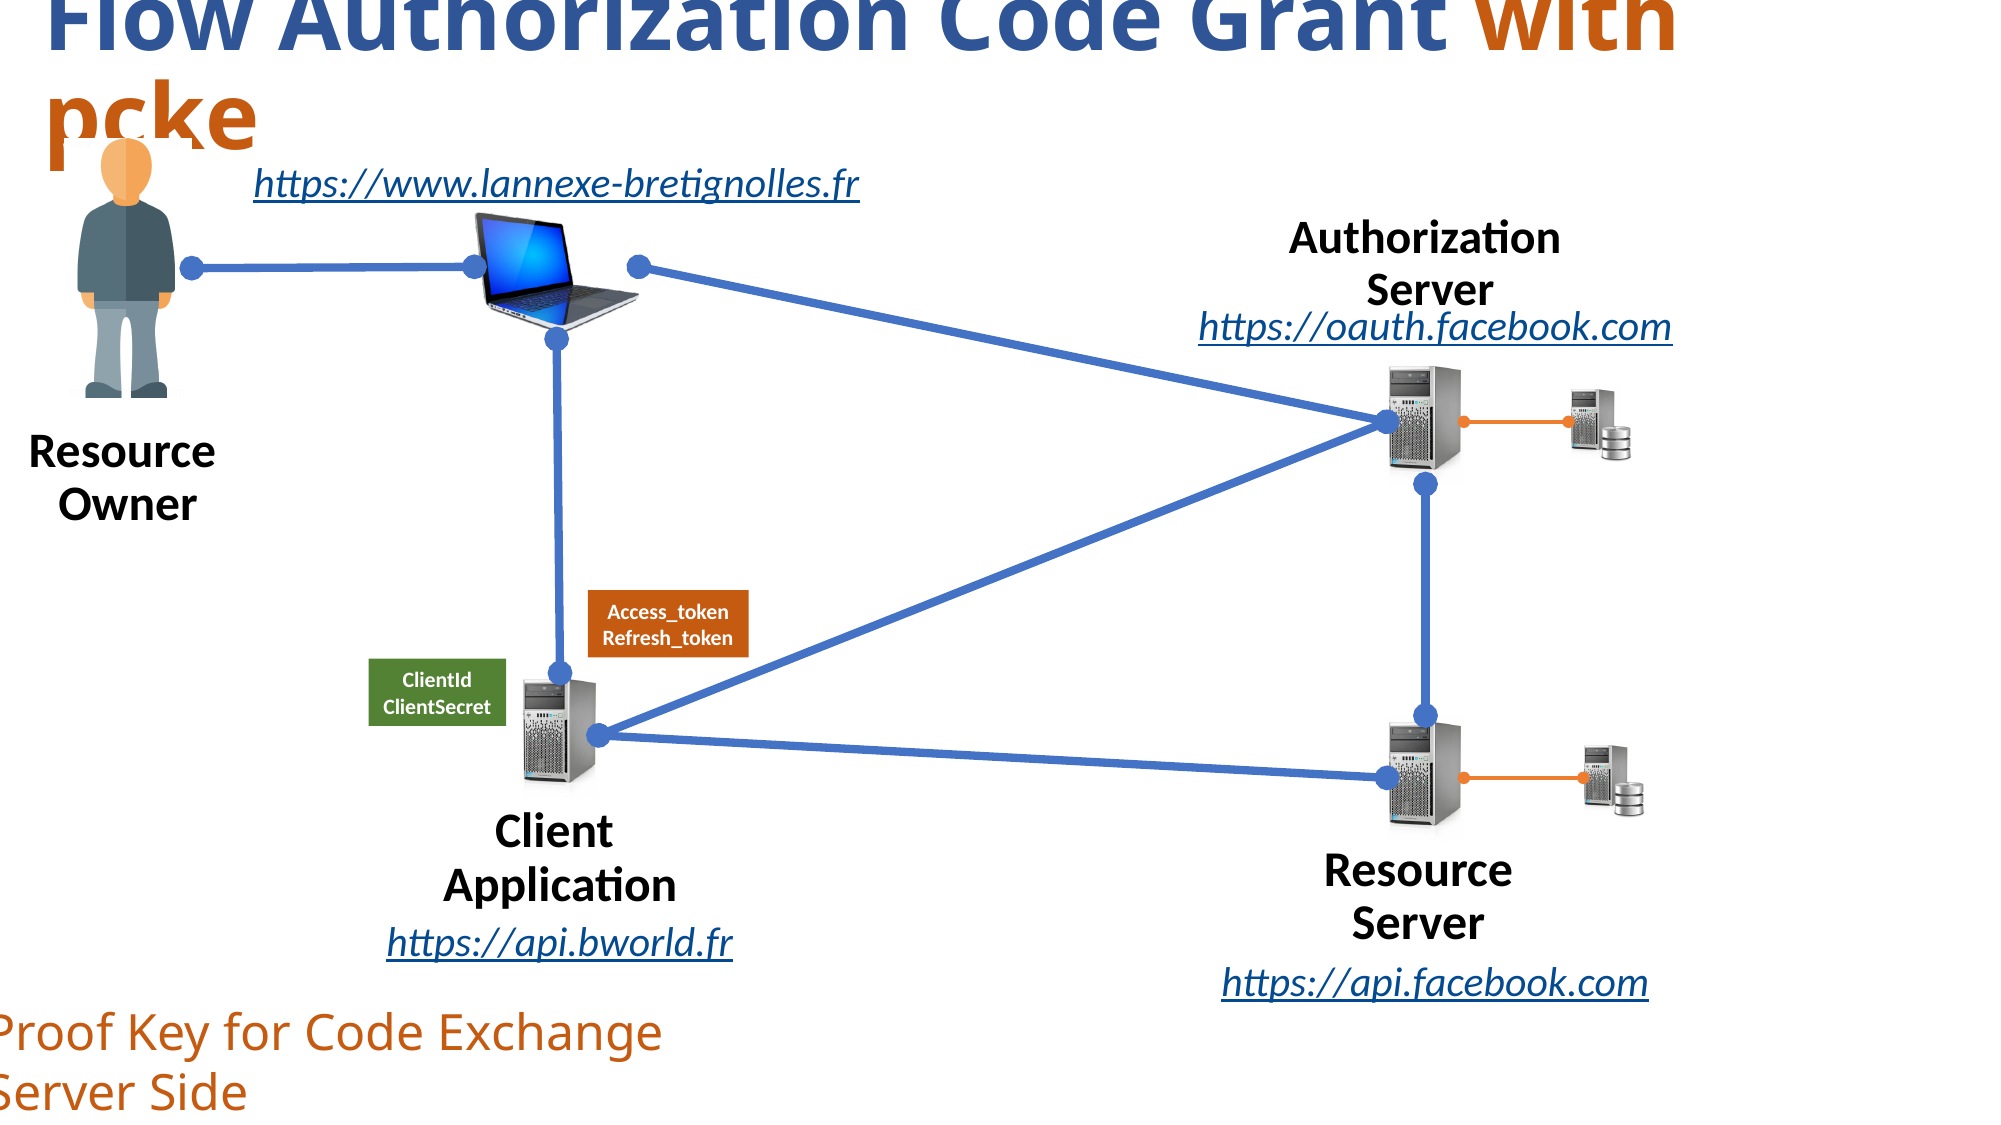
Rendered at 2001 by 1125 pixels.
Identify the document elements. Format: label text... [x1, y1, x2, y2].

picture [64, 138, 192, 399]
picture [1386, 715, 1464, 841]
text_box https://oauth.facebook.com [1388, 291, 1688, 407]
text_box Resource Server [1251, 835, 1587, 946]
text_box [598, 421, 1388, 735]
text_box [556, 339, 561, 673]
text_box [1583, 740, 1647, 818]
text_box https://api.bworld.fr [371, 907, 749, 972]
text_box Client Application [362, 797, 758, 920]
text_box https://www.lannexe-bretignolles.fr [238, 148, 875, 213]
picture [521, 673, 599, 798]
text_box ClientId ClientSecret [368, 658, 507, 726]
text_box Access_token Refresh_token [587, 590, 598, 658]
text_box Resource Owner [0, 416, 316, 540]
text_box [638, 266, 1388, 422]
text_box Proof Key for Code Exchange Server Side [0, 992, 680, 1125]
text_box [1569, 385, 1634, 462]
text_box https://api.facebook.com [1206, 946, 1665, 1112]
title Flow Authorization Code Grant with pcke [28, 11, 1754, 130]
text_box Authorization Server [1266, 204, 1595, 291]
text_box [598, 735, 1388, 778]
picture [1386, 359, 1464, 485]
picture [474, 194, 639, 340]
